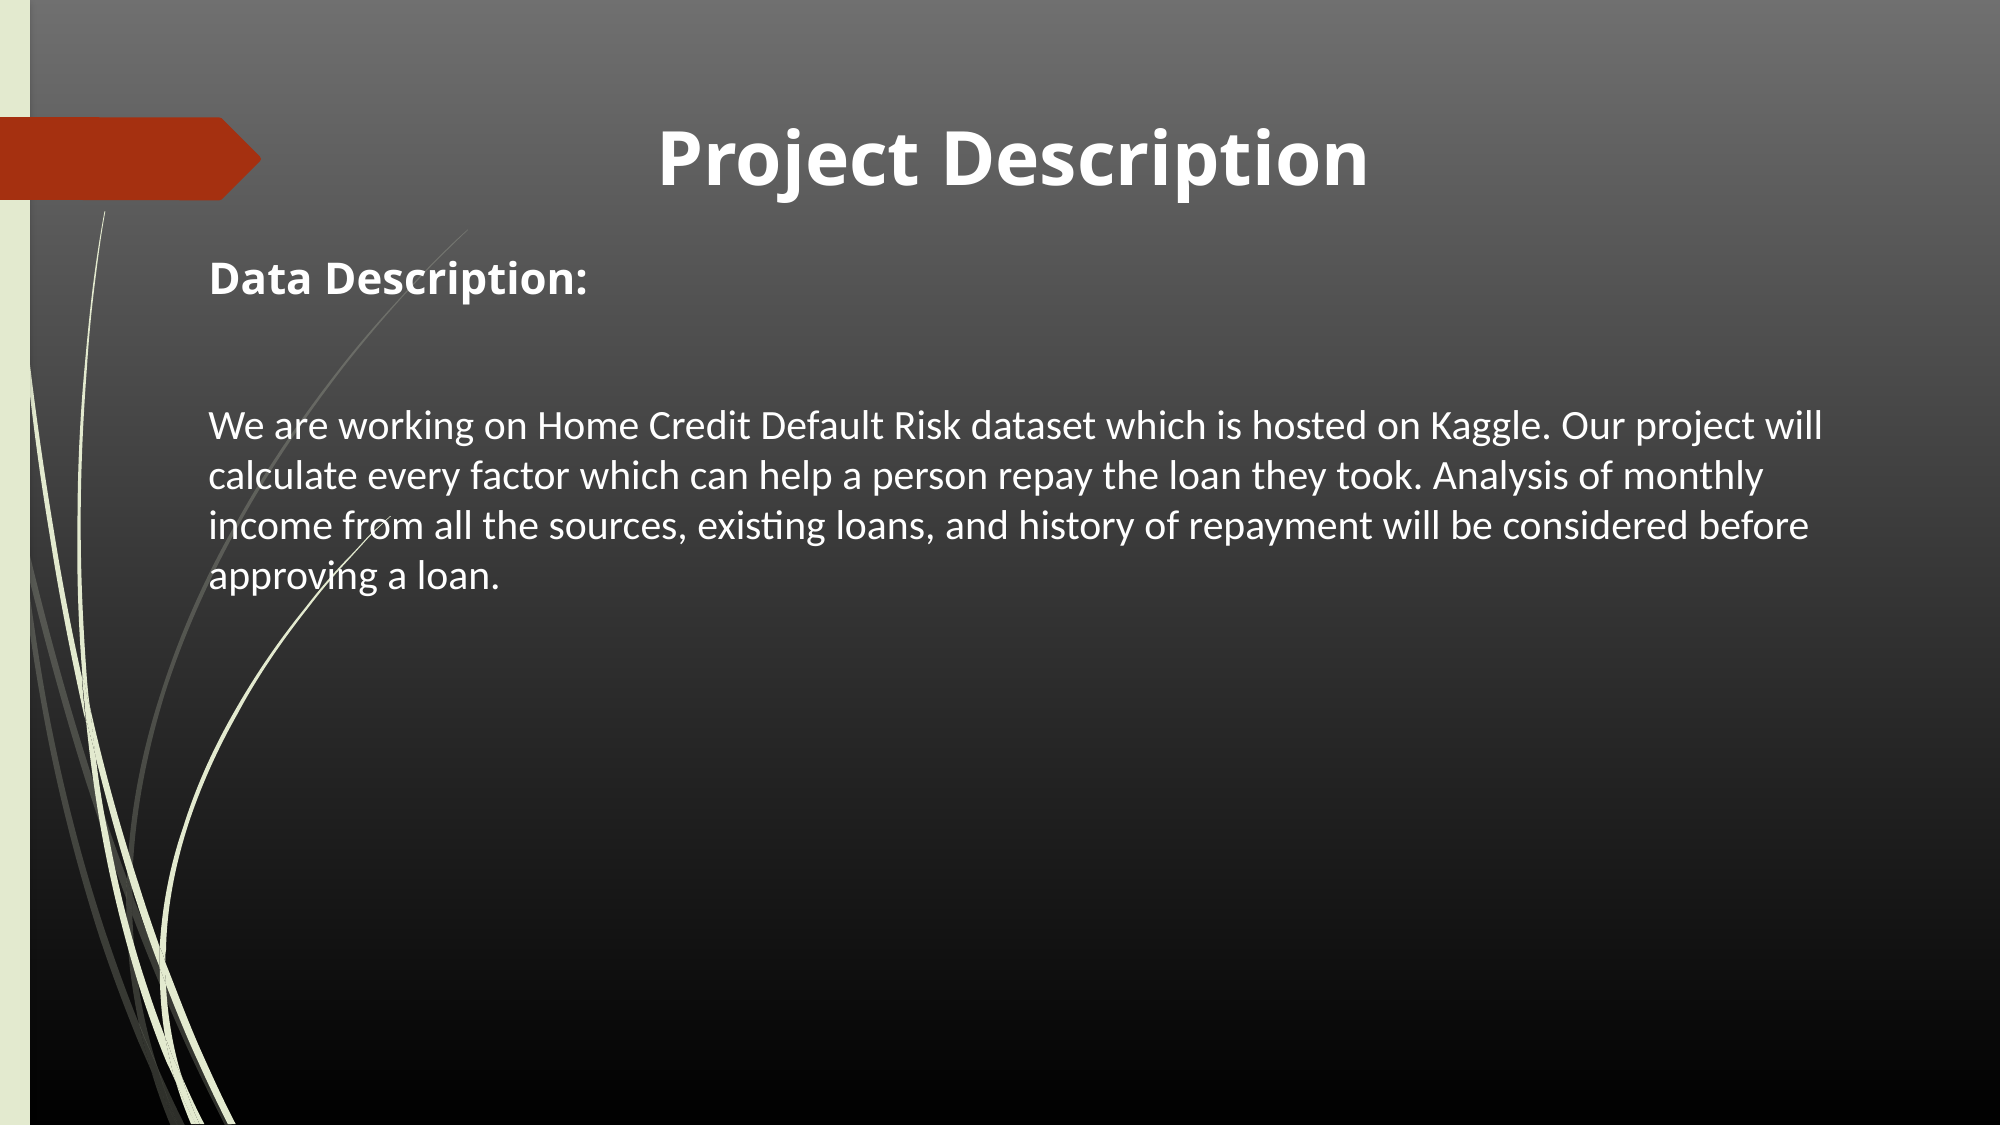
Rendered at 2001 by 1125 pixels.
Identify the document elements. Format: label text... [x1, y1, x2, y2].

list Data Description: We are working on Home Credit Default Risk dataset which is hosted on Kaggle. Our project will calculate every factor which can help a person repay the loan they took. Analysis of monthly income from all the sources, existing loans, and history of repayment will be considered before approving a loan. [193, 243, 1845, 1082]
title Project Description [28, 102, 2000, 313]
